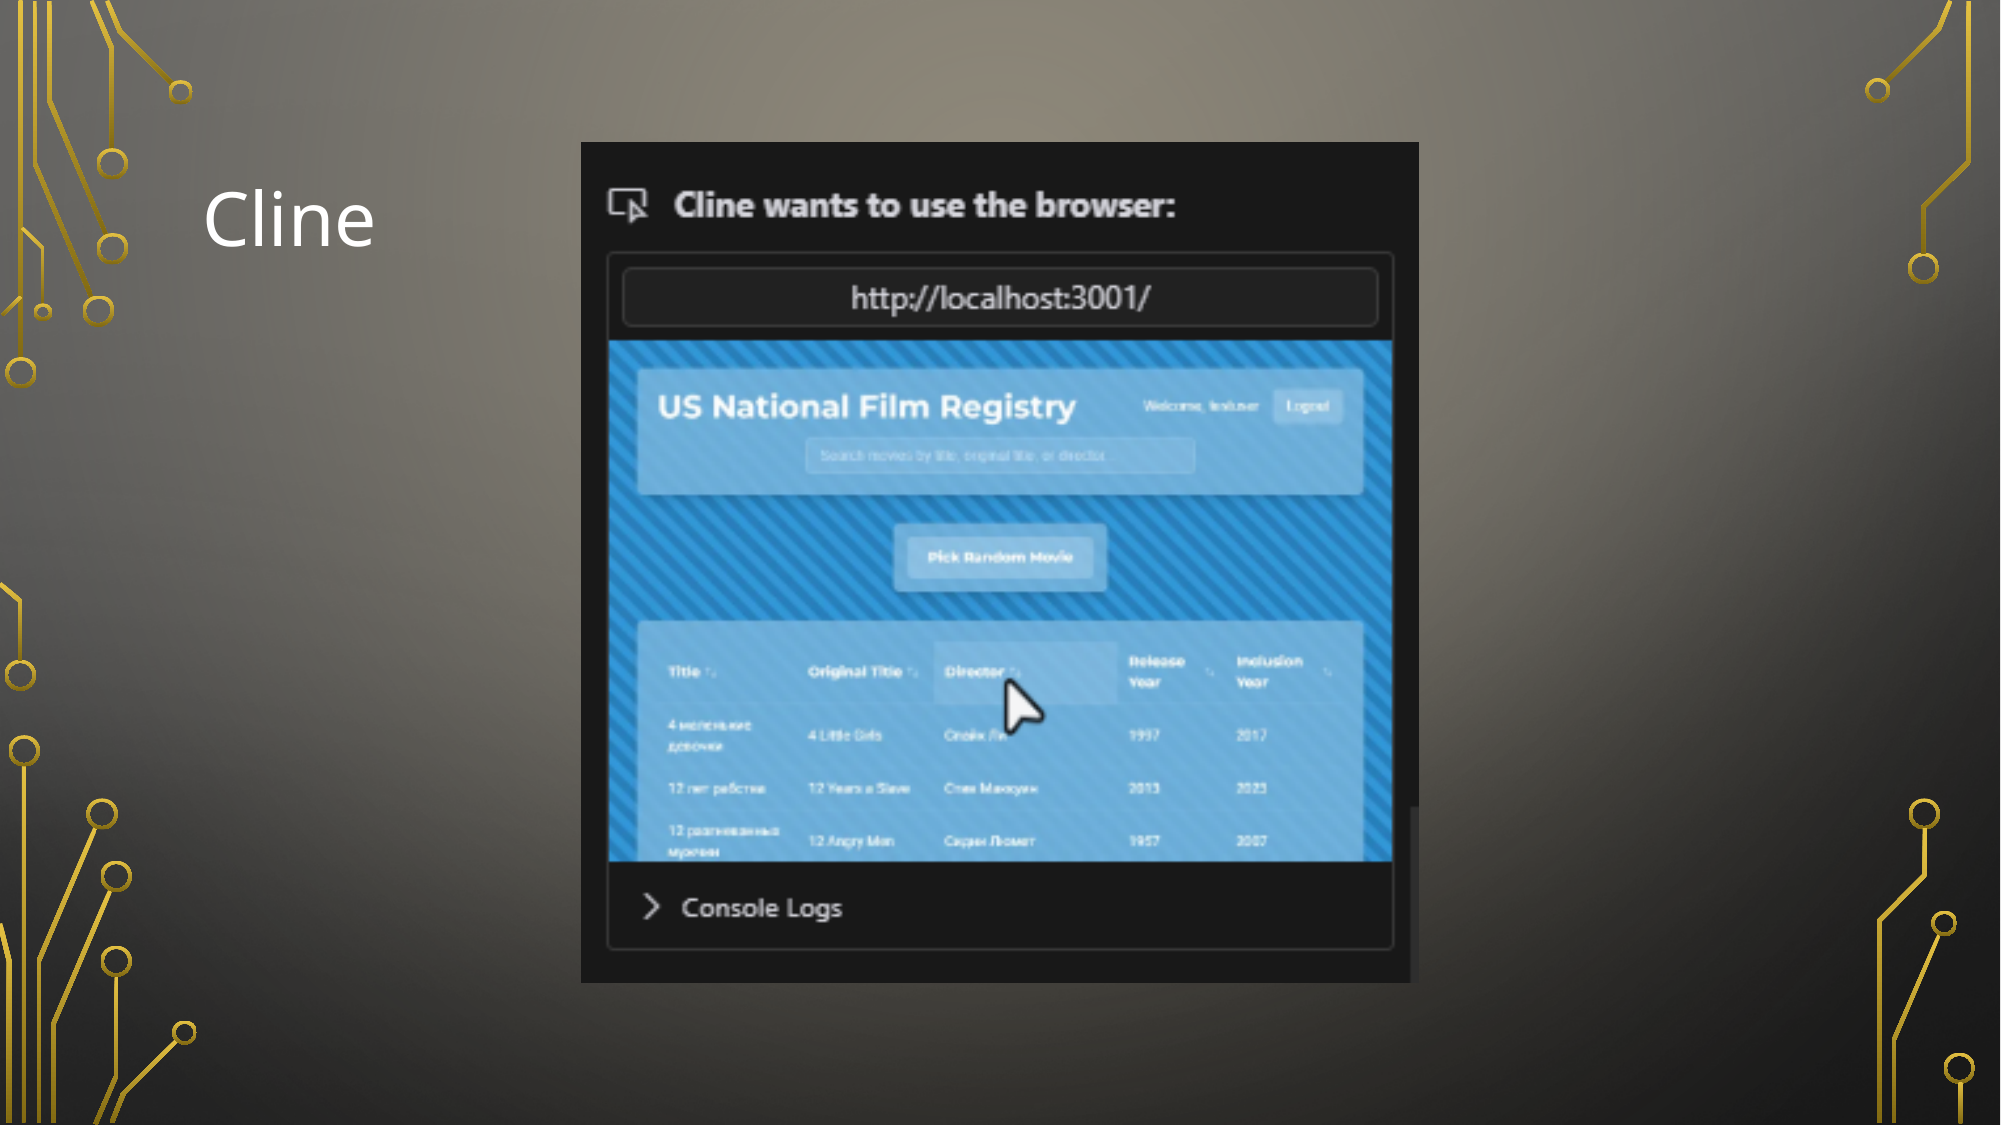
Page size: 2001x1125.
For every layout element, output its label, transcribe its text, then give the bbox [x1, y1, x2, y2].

title Cline [187, 101, 1813, 344]
picture [580, 142, 1419, 983]
